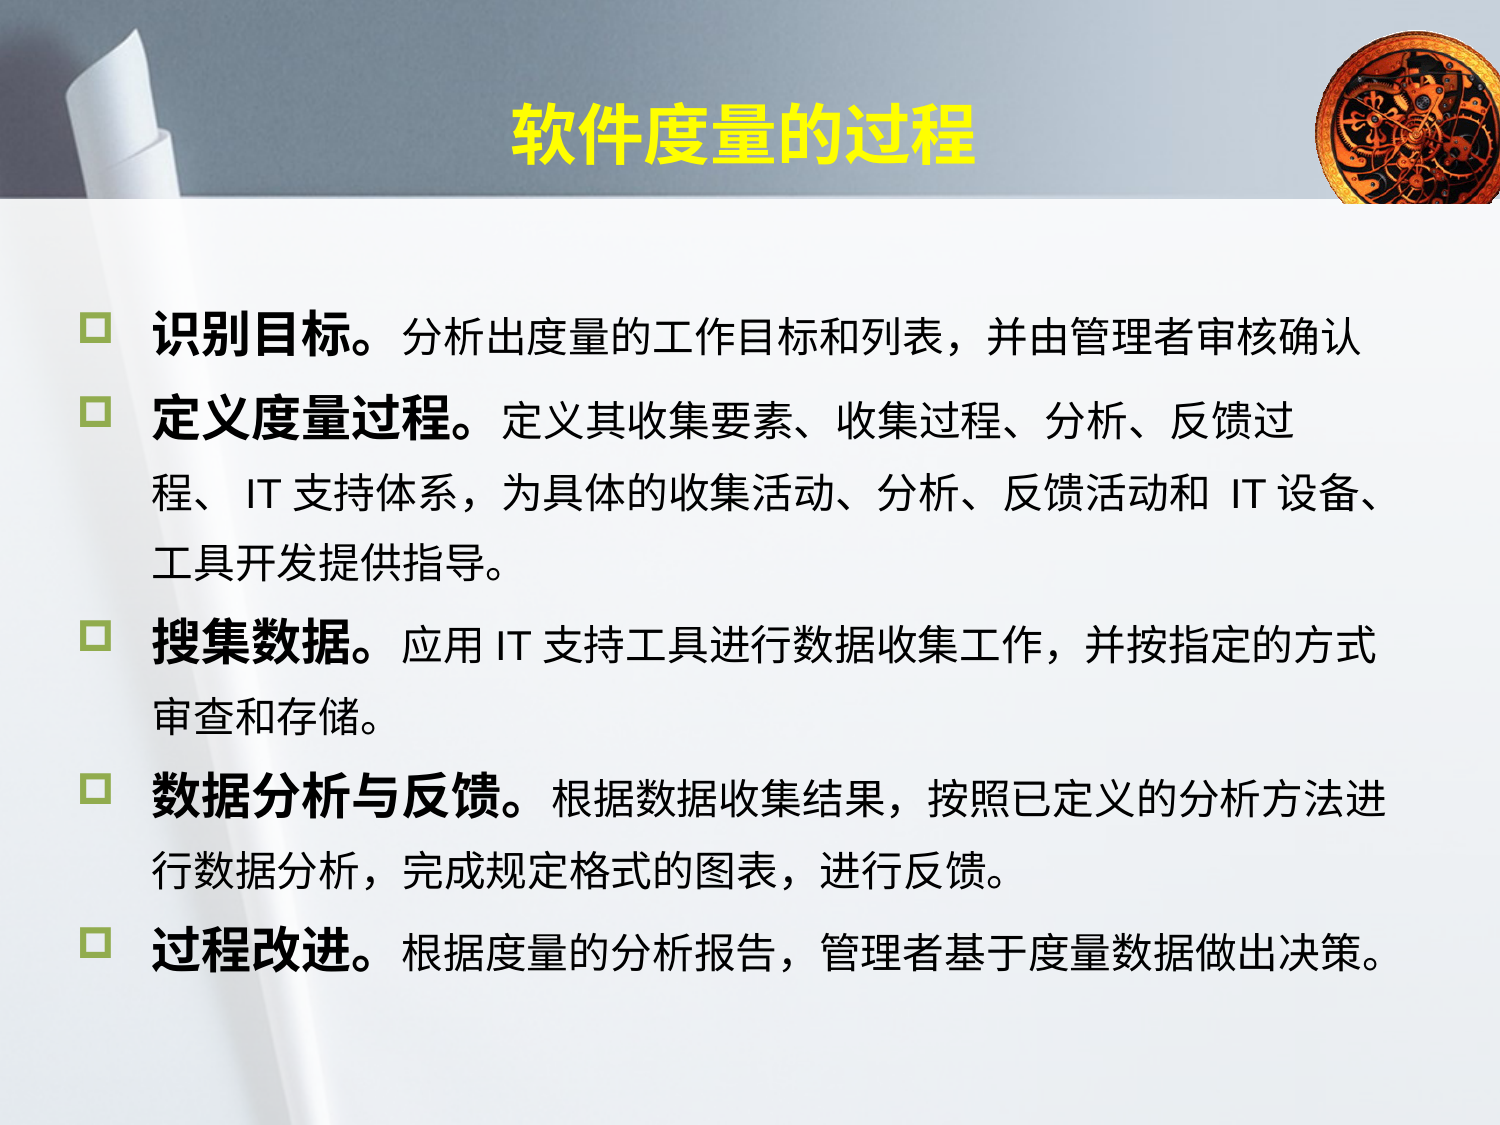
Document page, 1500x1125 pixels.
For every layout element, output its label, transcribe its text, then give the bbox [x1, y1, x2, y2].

picture [0, 0, 1500, 204]
title 软件度量的过程 [111, 77, 1377, 187]
text_box 识别目标。分析出度量的工作目标和列表，并由管理者审核确认 定义度量过程。定义其收集要素、收集过程、分析、反馈过程、IT支持体系，为具体的收集活动、分析、反馈活动和 IT设备、工具开发提供指导。 搜集数据。应用IT支持工具进行数据收集工作，并按指定的方式审查和存储。 数据分析与反馈。根据数据收集结果，按照已定义的分析方法进行数据分析，完成规定格式的图表，进行反馈。 过程改进。根据度量的分析报告，管理者基于度量数据做出决策。 [76, 278, 1412, 979]
